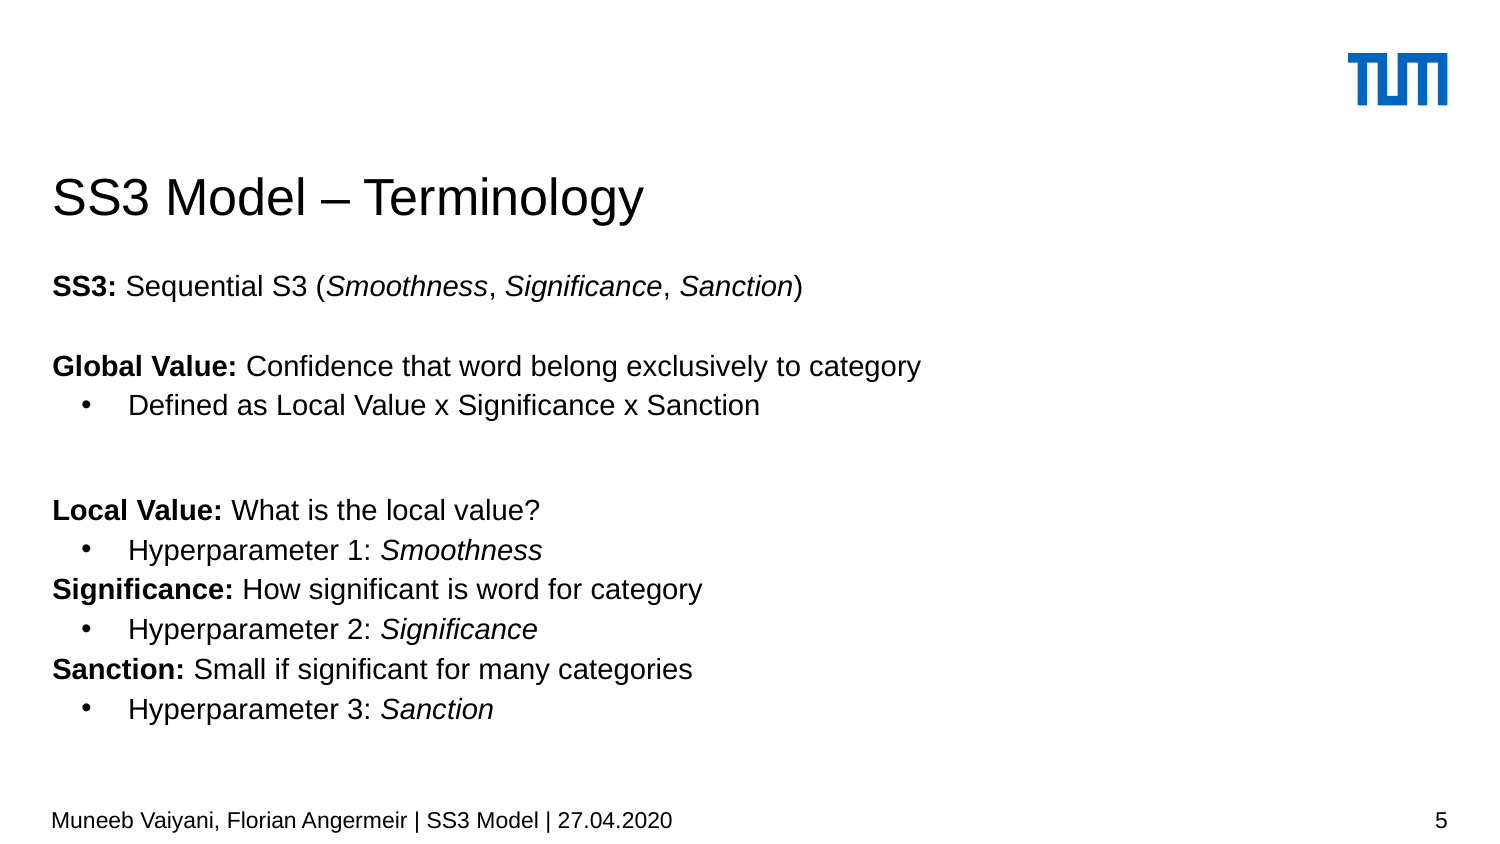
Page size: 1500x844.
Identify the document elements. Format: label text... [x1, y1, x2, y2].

title SS3 Model – Terminology [52, 159, 1449, 223]
list SS3: Sequential S3 (Smoothness, Significance, Sanction) Global Value: Confidence that word belong exclusively to category Defined as Local Value x Significance x Sanction Local Value: What is the local value? Hyperparameter 1: Smoothness Significance: How significant is word for category Hyperparameter 2: Significance Sanction: Small if significant for many categories Hyperparameter 3: Sanction [52, 262, 1449, 771]
slide_number 5 [1112, 796, 1448, 842]
footer Muneeb Vaiyani, Florian Angermeir | SS3 Model | 27.04.2020 [51, 796, 1112, 842]
